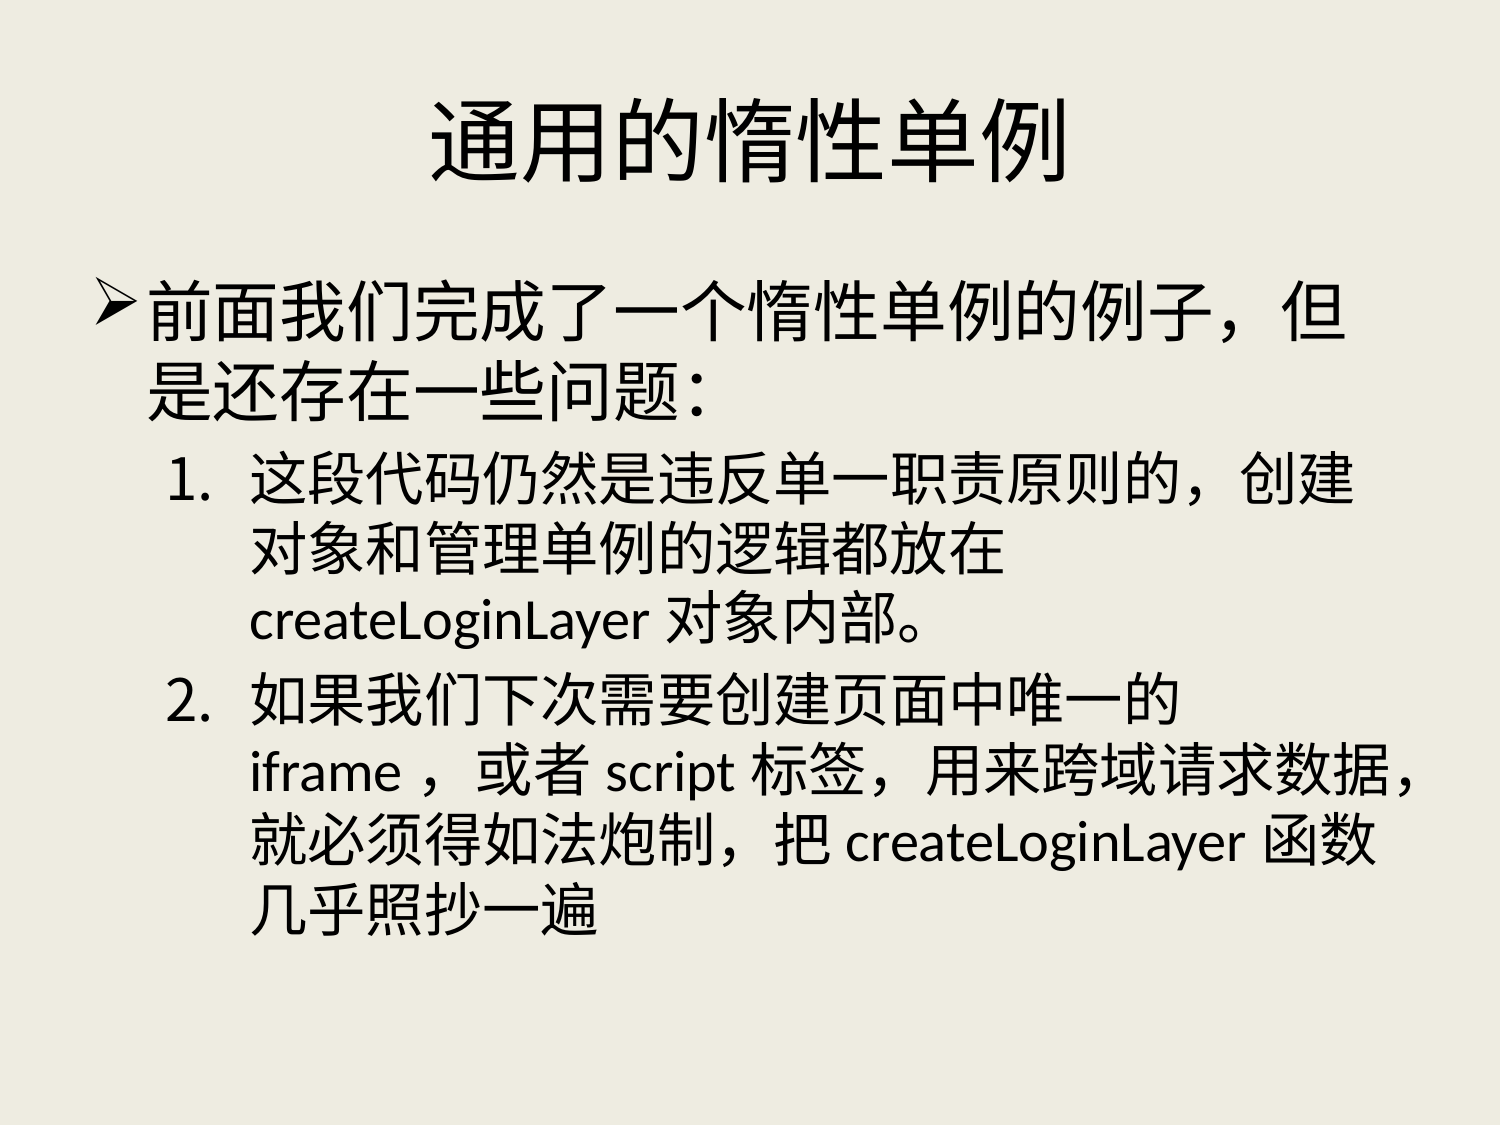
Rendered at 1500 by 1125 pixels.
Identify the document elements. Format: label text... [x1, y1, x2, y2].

list 前面我们完成了一个惰性单例的例子，但是还存在一些问题： 这段代码仍然是违反单一职责原则的，创建对象和管理单例的逻辑都放在createLoginLayer对象内部。 如果我们下次需要创建页面中唯一的iframe，或者script标签，用来跨域请求数据，就必须得如法炮制，把createLoginLayer函数几乎照抄一遍 [75, 262, 1425, 1005]
title 通用的惰性单例 [75, 45, 1425, 233]
